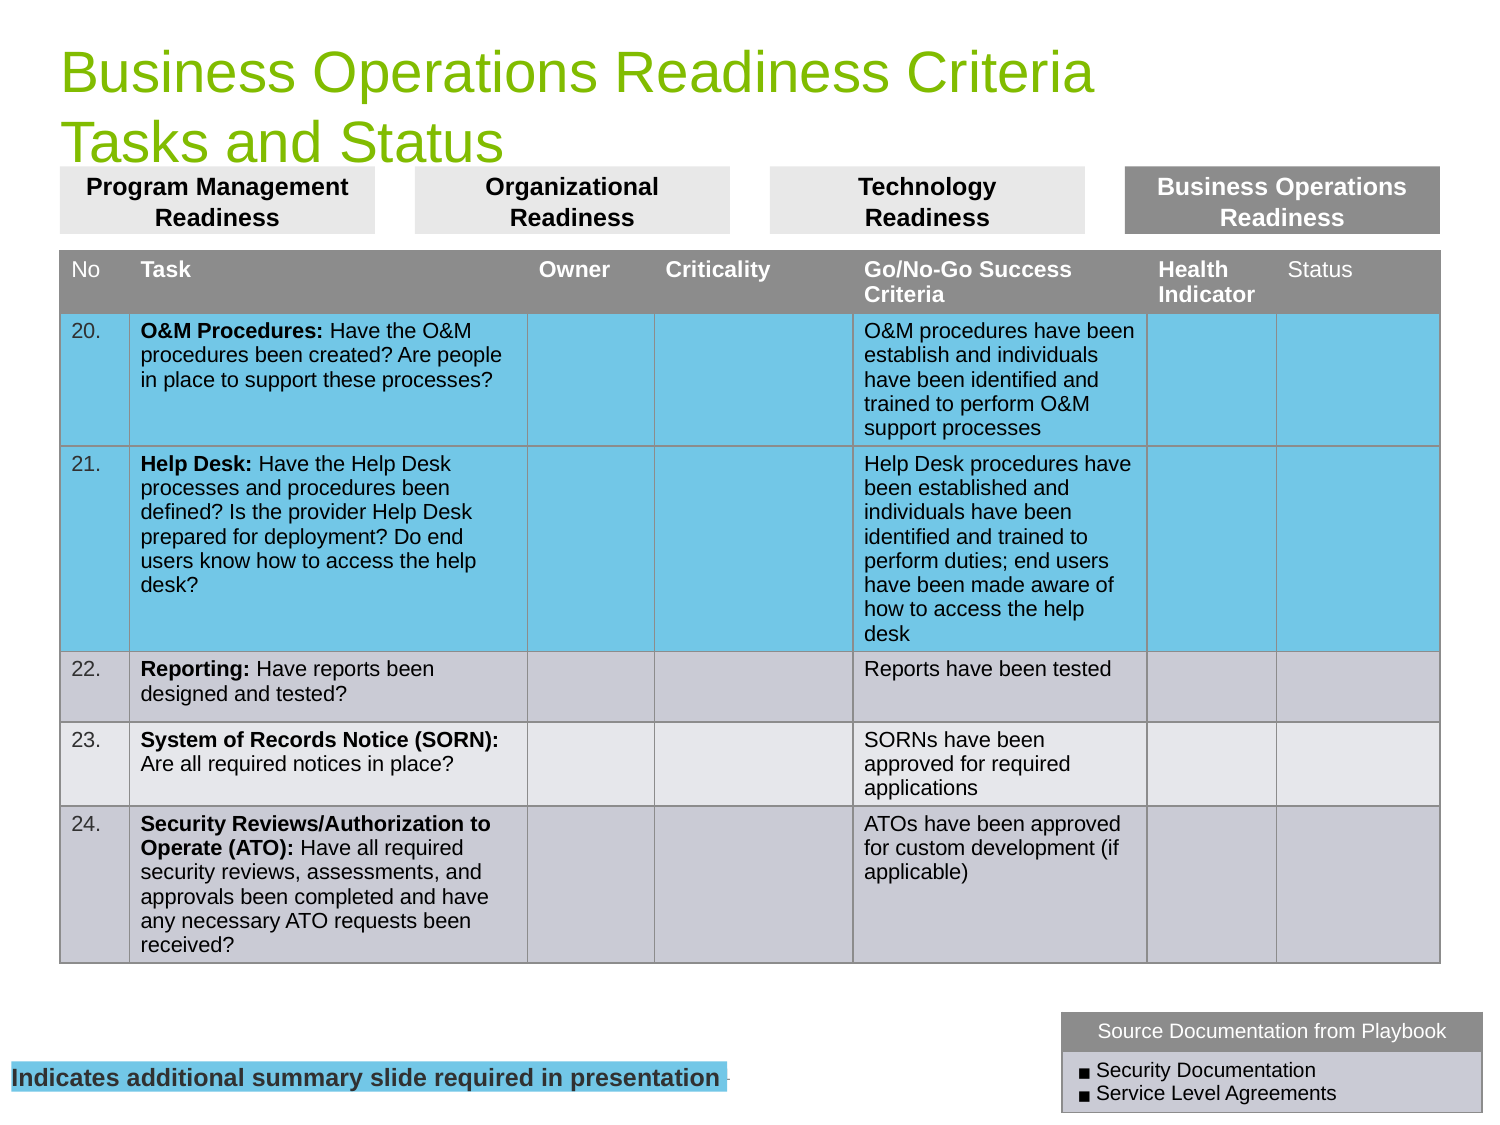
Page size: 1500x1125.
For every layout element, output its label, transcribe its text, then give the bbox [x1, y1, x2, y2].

table_header Status [1277, 252, 1439, 312]
text_box Program Management Readiness [59, 166, 375, 234]
table_cell [1277, 652, 1439, 721]
text_box Organizational Readiness [414, 166, 730, 234]
table_header Health Indicator [1148, 252, 1276, 312]
table_cell [1148, 807, 1276, 962]
table_header Task [130, 252, 527, 312]
table_header Owner [528, 252, 654, 312]
table_cell [528, 447, 654, 651]
table_cell 24. [61, 807, 129, 962]
table_cell System of Records Notice (SORN): Are all required notices in place? [130, 723, 527, 805]
table_cell ATOs have been approved for custom development (if applicable) [854, 807, 1146, 962]
table_header Go/No-Go Success Criteria [854, 252, 1146, 312]
table_cell Reports have been tested [854, 652, 1146, 721]
table_cell [655, 652, 852, 721]
text_box Business Operations Readiness [1124, 166, 1440, 234]
table_cell [655, 447, 852, 651]
table_cell 21. [61, 447, 129, 651]
table_cell Security Documentation Service Level Agreements [1063, 1052, 1481, 1112]
table_cell Reporting: Have reports been designed and tested? [130, 652, 527, 721]
table_cell [1148, 314, 1276, 445]
table_cell [1277, 314, 1439, 445]
table_cell [528, 723, 654, 805]
table_cell Help Desk: Have the Help Desk processes and procedures been defined? Is the provider Help Desk prepared for deployment? Do end users know how to access the help desk? [130, 447, 527, 651]
table_cell Security Reviews/Authorization to Operate (ATO): Have all required security reviews, assessments, and approvals been completed and have any necessary ATO requests been received? [130, 807, 527, 962]
table_header No [61, 252, 129, 312]
table_cell SORNs have been approved for required applications [854, 723, 1146, 805]
table_cell Help Desk procedures have been established and individuals have been identified and trained to perform duties; end users have been made aware of how to access the help desk [854, 447, 1146, 651]
table_cell O&M procedures have been establish and individuals have been identified and trained to perform O&M support processes [854, 314, 1146, 445]
table_cell [655, 807, 852, 962]
table_cell [528, 807, 654, 962]
table_cell 22. [61, 652, 129, 721]
table_cell [655, 723, 852, 805]
table_cell 23. [61, 723, 129, 805]
table_cell [528, 652, 654, 721]
text_box Indicates additional summary slide required in presentation [11, 1061, 728, 1092]
table_cell [1148, 447, 1276, 651]
table_cell 20. [61, 314, 129, 445]
table_cell [655, 314, 852, 445]
table_cell O&M Procedures: Have the O&M procedures been created? Are people in place to support these processes? [130, 314, 527, 445]
table_header Criticality [655, 252, 852, 312]
title Business Operations Readiness Criteria Tasks and Status [60, 33, 1440, 153]
table_header Source Documentation from Playbook [1063, 1013, 1481, 1050]
table_cell [1277, 723, 1439, 805]
table_cell [1277, 807, 1439, 962]
text_box Technology Readiness [769, 166, 1085, 234]
table_cell [528, 314, 654, 445]
table_cell [1277, 447, 1439, 651]
table_cell [1148, 652, 1276, 721]
table_cell [1148, 723, 1276, 805]
